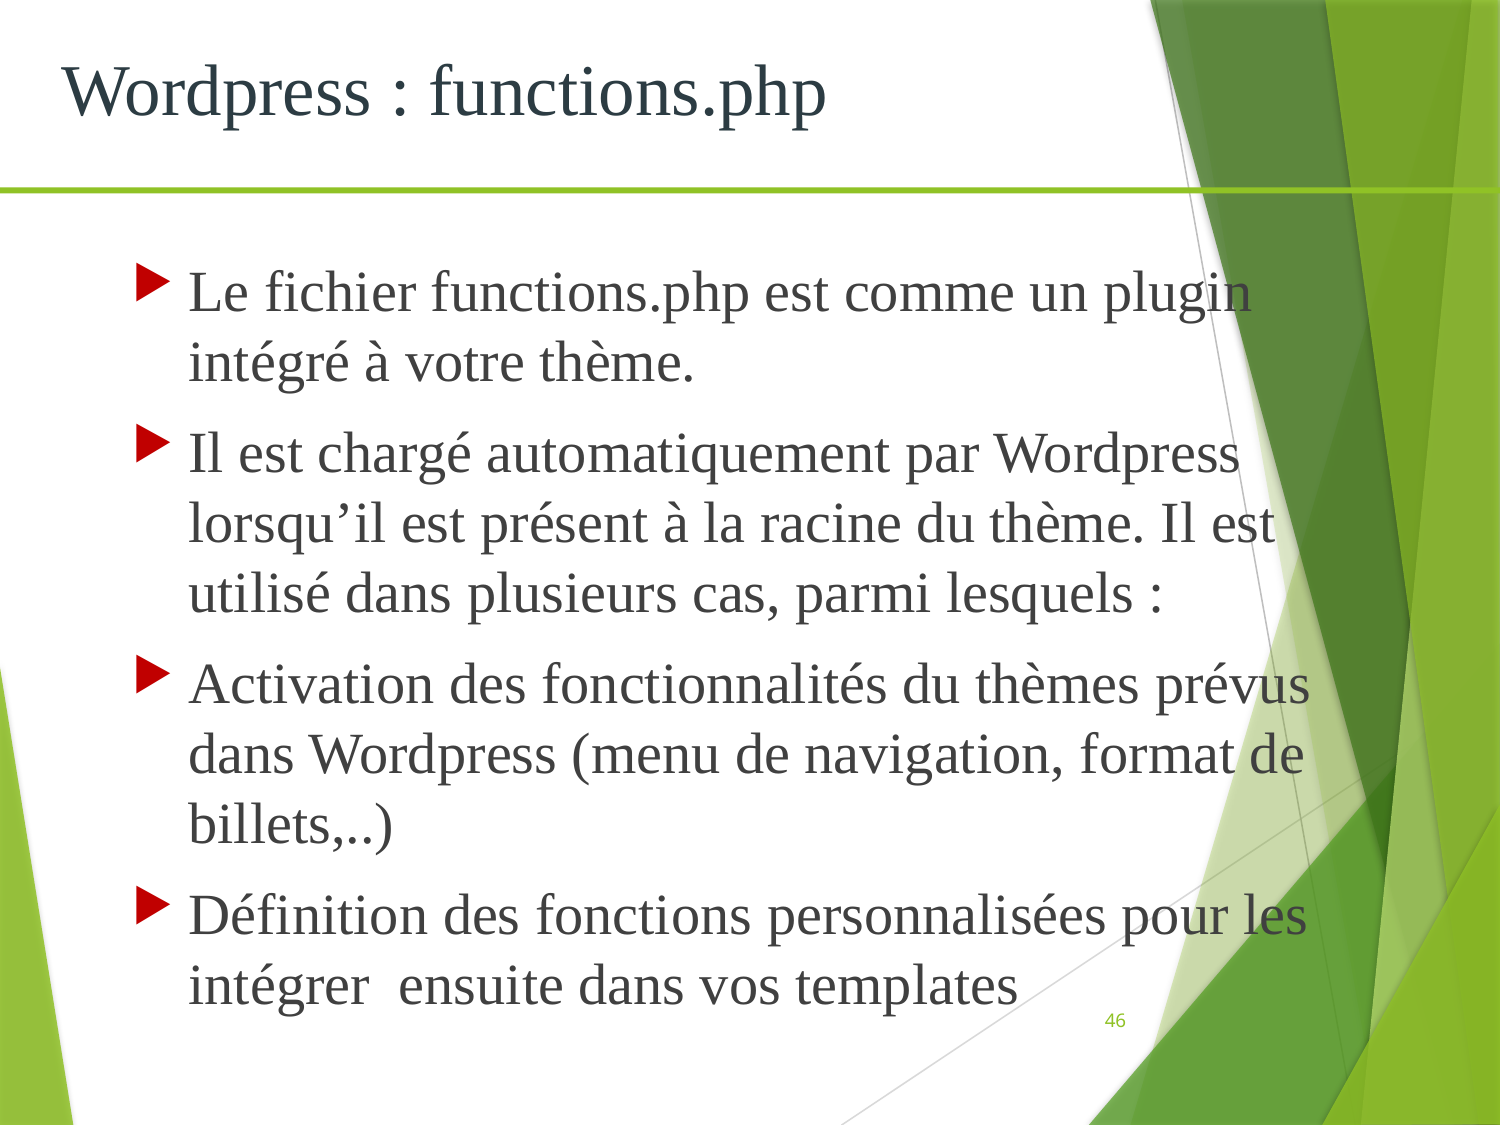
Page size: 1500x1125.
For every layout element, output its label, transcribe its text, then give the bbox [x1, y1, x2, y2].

text_box [0, 186, 1500, 195]
list Le fichier functions.php est comme un plugin intégré à votre thème. Il est chargé automatiquement par Wordpress lorsqu’il est présent à la racine du thème. Il est utilisé dans plusieurs cas, parmi lesquels : Activation des fonctionnalités du thèmes prévus dans Wordpress (menu de navigation, format de billets,..) Définition des fonctions personnalisées pour les intégrer ensuite dans vos templates [117, 246, 1393, 1043]
slide_number 46 [1057, 991, 1142, 1051]
text_box Wordpress : functions.php [46, 35, 1204, 172]
